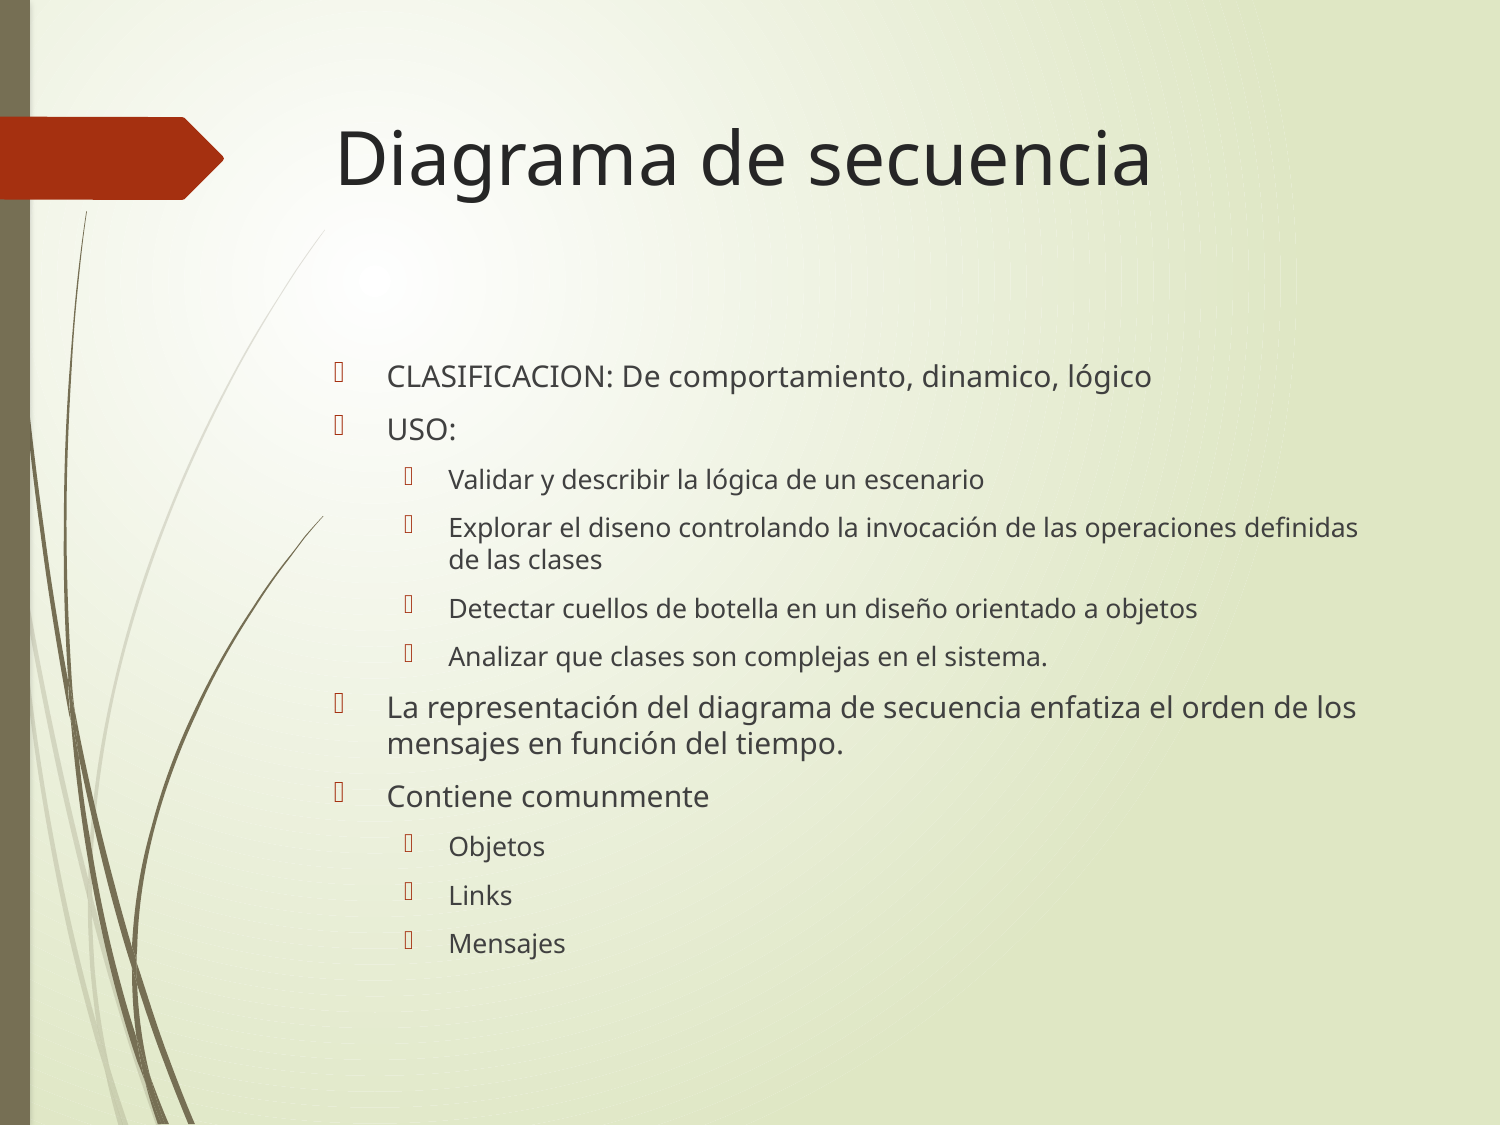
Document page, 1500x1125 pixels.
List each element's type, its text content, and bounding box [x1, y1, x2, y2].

list CLASIFICACION: De comportamiento, dinamico, lógico USO: Validar y describir la lógica de un escenario Explorar el diseno controlando la invocación de las operaciones definidas de las clases Detectar cuellos de botella en un diseño orientado a objetos Analizar que clases son complejas en el sistema. La representación del diagrama de secuencia enfatiza el orden de los mensajes en función del tiempo. Contiene comunmente Objetos Links Mensajes [318, 350, 1400, 970]
title Diagrama de secuencia [319, 102, 1400, 313]
